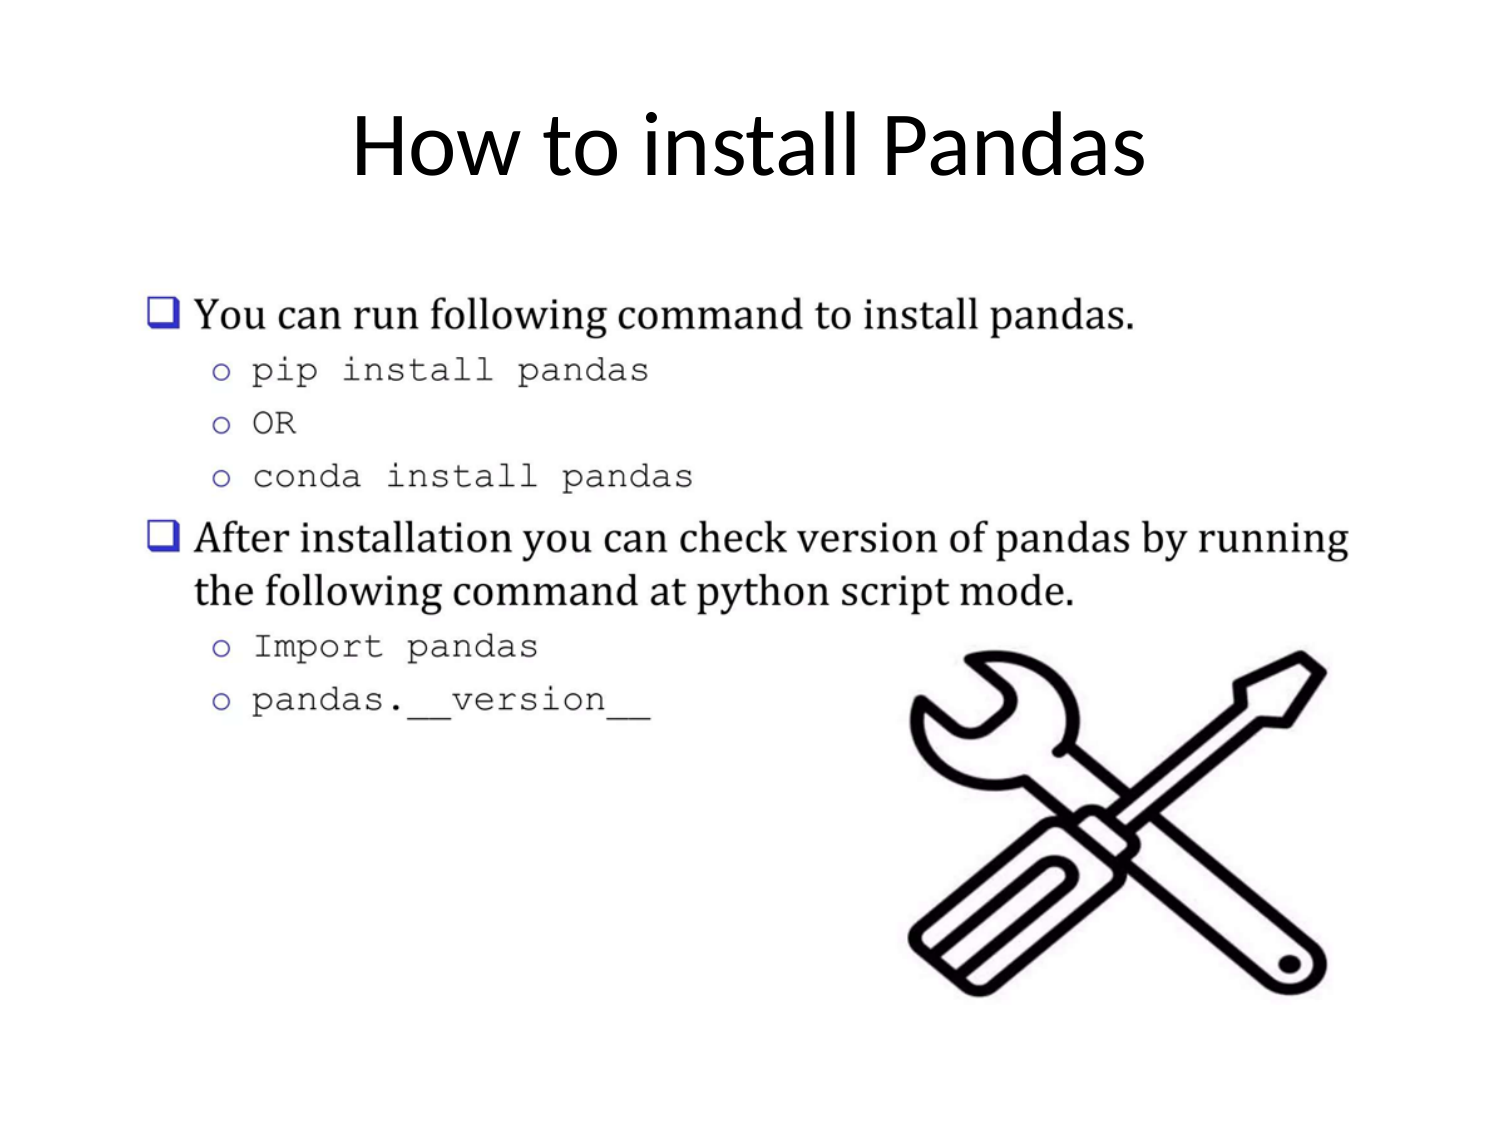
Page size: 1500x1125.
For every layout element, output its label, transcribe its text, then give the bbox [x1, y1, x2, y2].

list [135, 262, 1365, 1006]
title How to install Pandas [75, 45, 1425, 233]
